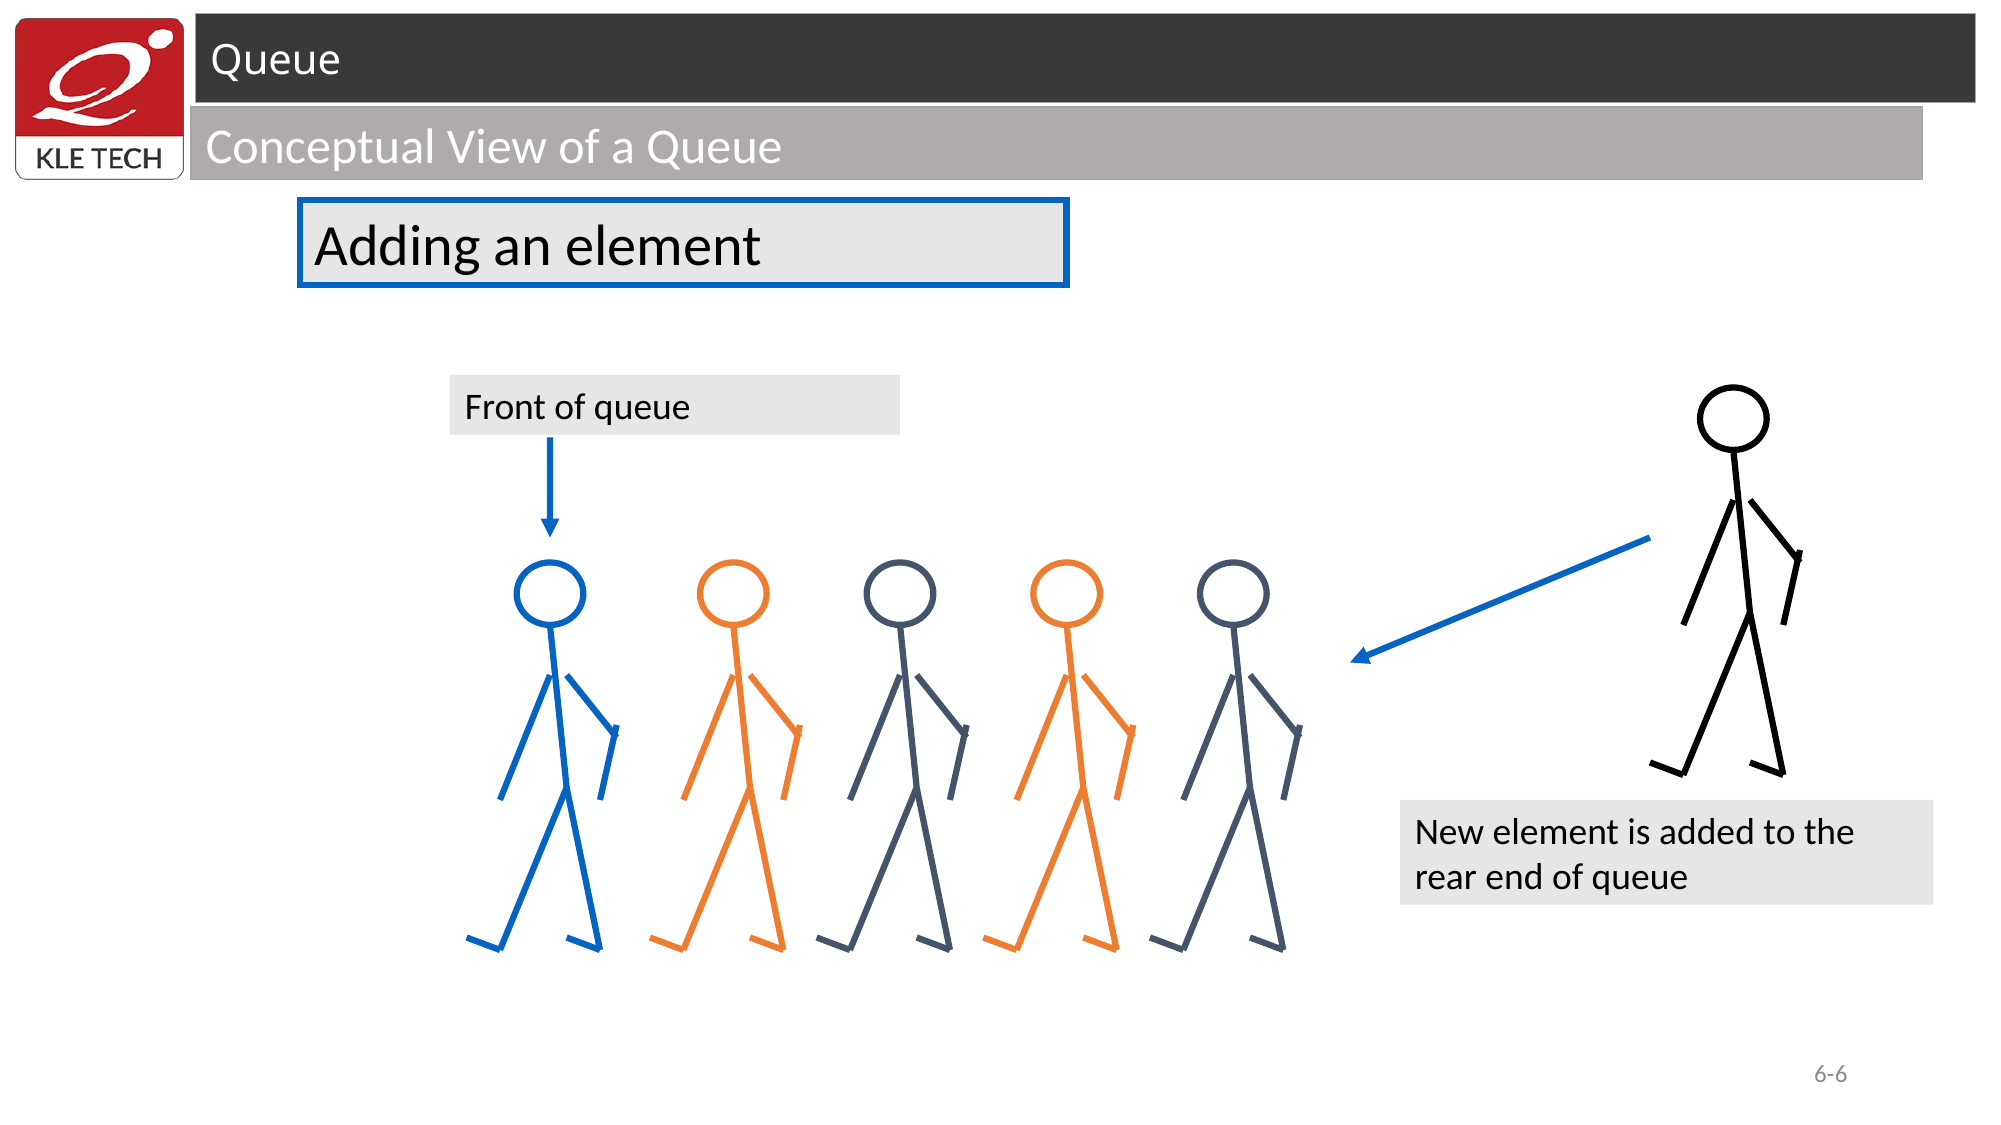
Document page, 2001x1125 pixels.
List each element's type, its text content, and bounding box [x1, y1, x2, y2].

text_box New element is added to the rear end of queue [1400, 799, 1934, 905]
text_box Queue [195, 13, 1976, 103]
text_box [1033, 562, 1101, 625]
slide_number 6-6 [1412, 1042, 1863, 1103]
text_box [1350, 537, 1651, 664]
text_box [866, 562, 934, 625]
text_box [1200, 562, 1267, 625]
text_box Adding an element [299, 200, 1067, 285]
text_box Front of queue [449, 374, 900, 435]
text_box [543, 437, 557, 538]
text_box Conceptual View of a Queue [190, 106, 1923, 180]
picture [13, 13, 185, 184]
text_box [1700, 387, 1767, 450]
text_box [699, 562, 767, 625]
text_box [516, 562, 584, 625]
